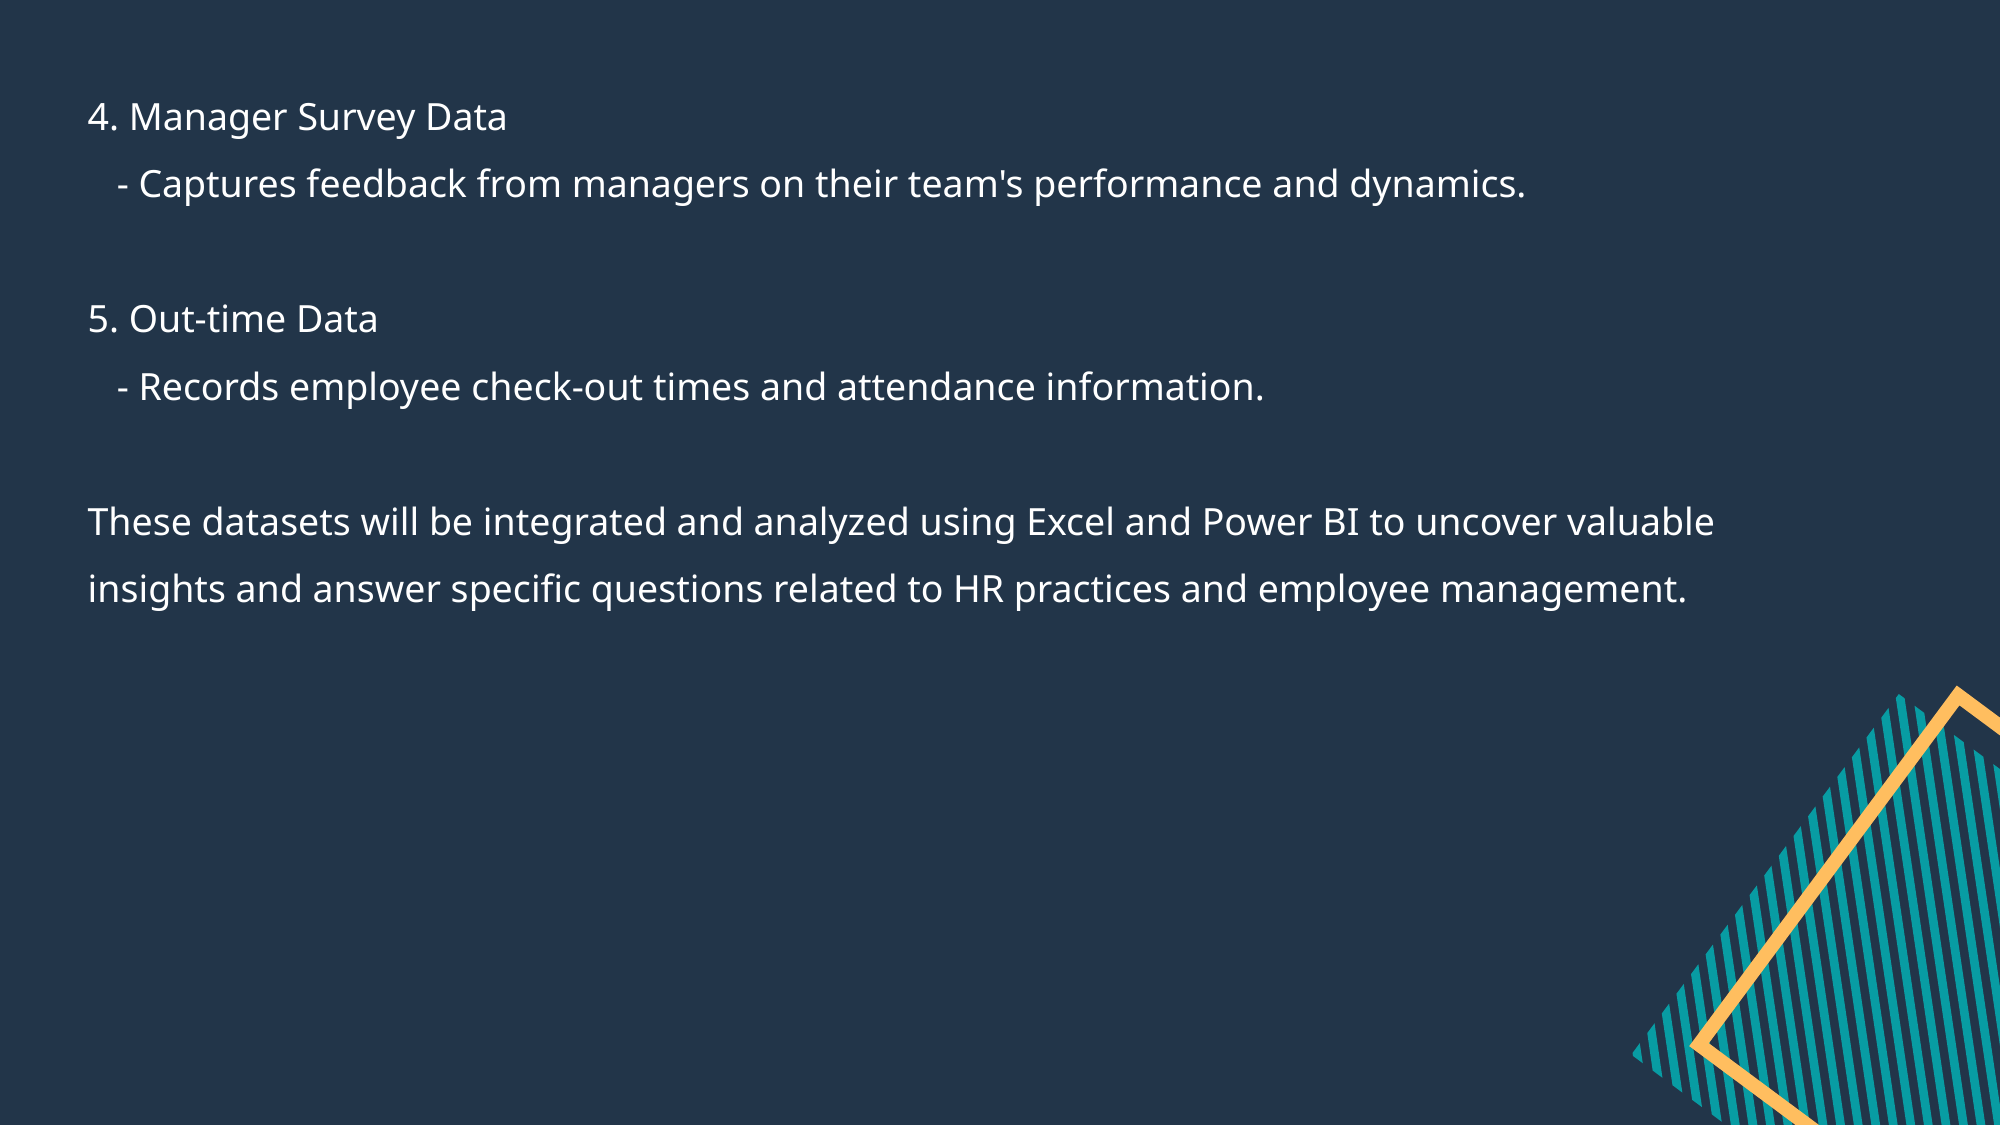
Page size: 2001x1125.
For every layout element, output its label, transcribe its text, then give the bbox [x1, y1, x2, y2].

text_box 4. Manager Survey Data - Captures feedback from managers on their team's performance and dynamics. 5. Out-time Data - Records employee check-out times and attendance information. These datasets will be integrated and analyzed using Excel and Power BI to uncover valuable insights and answer specific questions related to HR practices and employee management. [72, 62, 1864, 686]
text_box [1720, 779, 2000, 1125]
